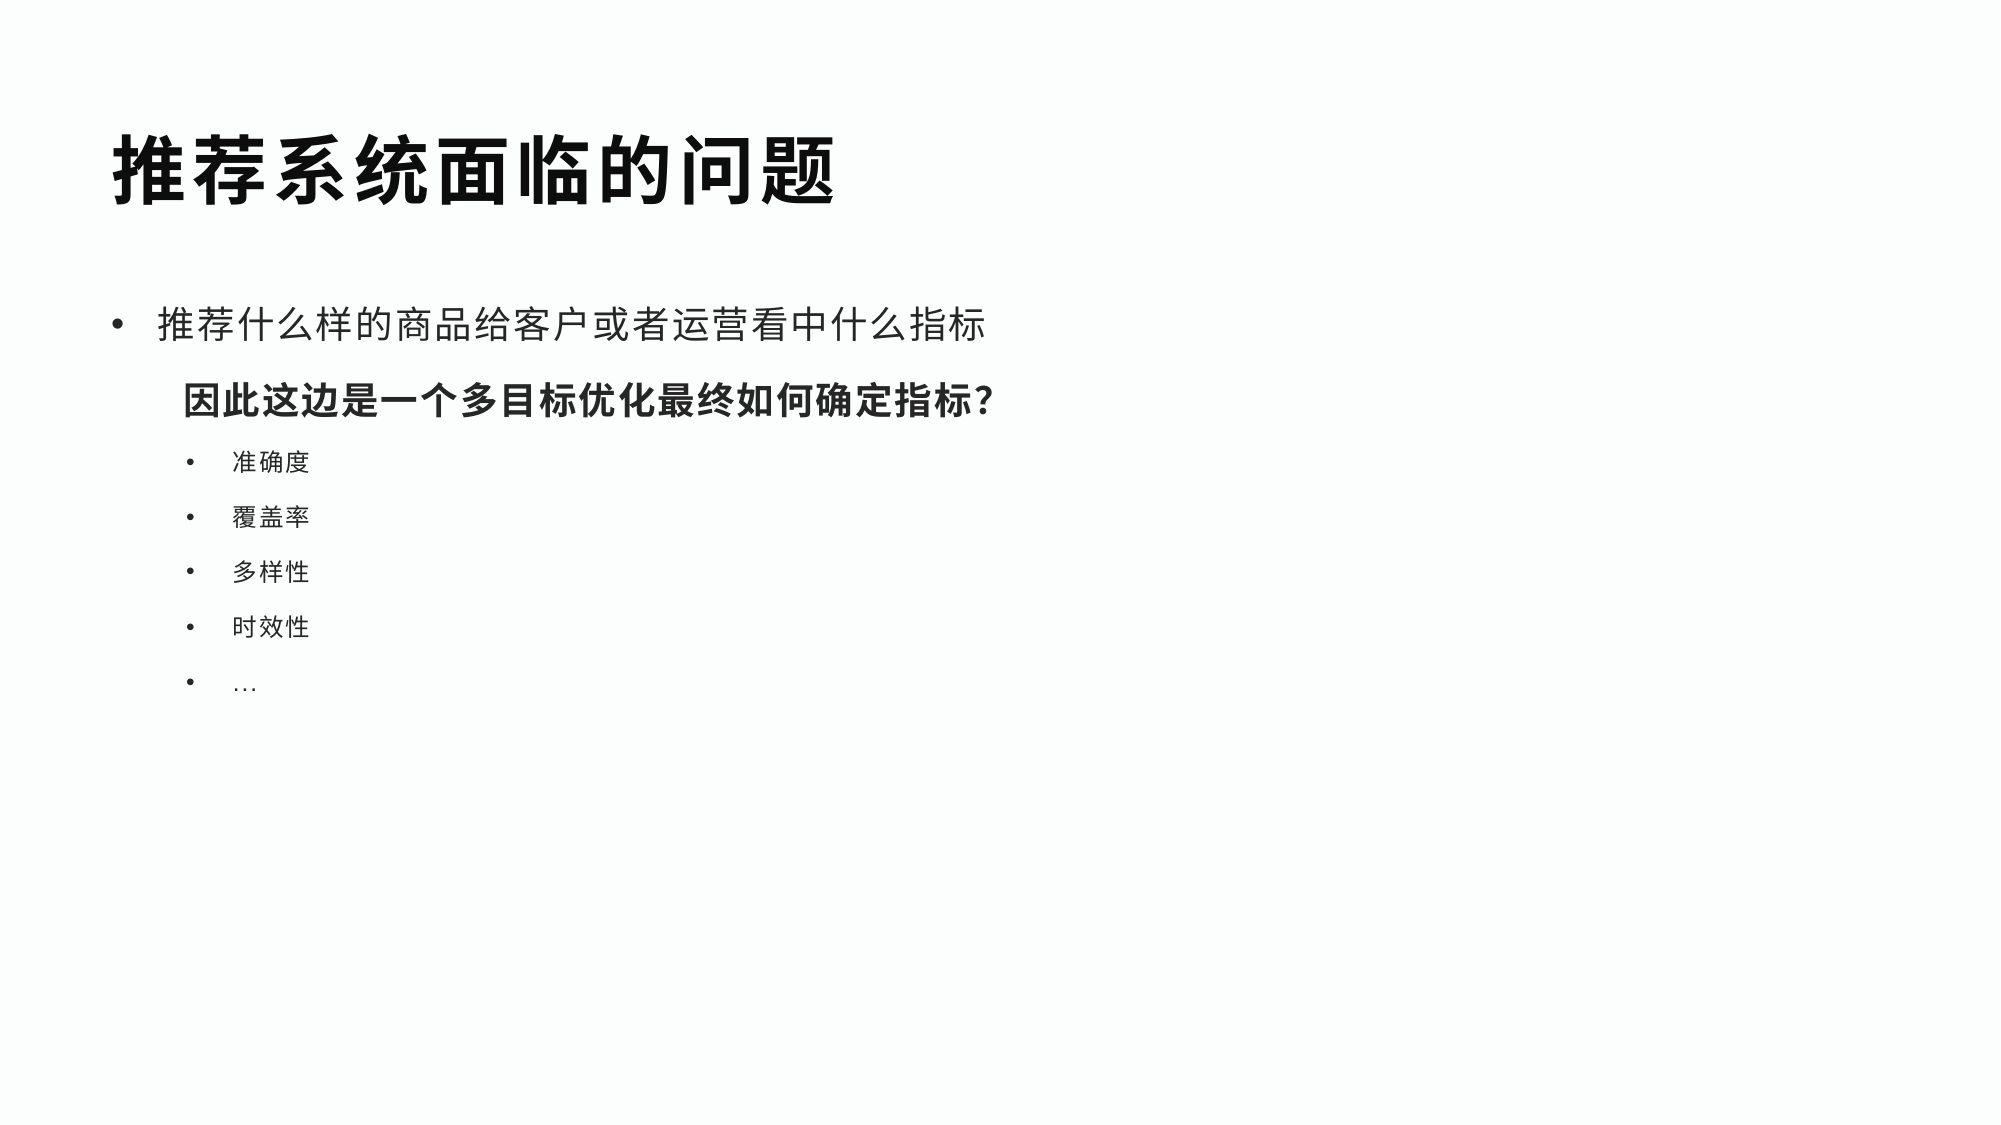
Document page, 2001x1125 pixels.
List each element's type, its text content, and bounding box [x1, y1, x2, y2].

text_box 推荐什么样的商品给客户或者运营看中什么指标 因此这边是一个多目标优化最终如何确定指标？ 准确度 覆盖率 多样性 时效性 ... [99, 283, 1901, 1006]
text_box 推荐系统面临的问题 [99, 77, 1901, 283]
